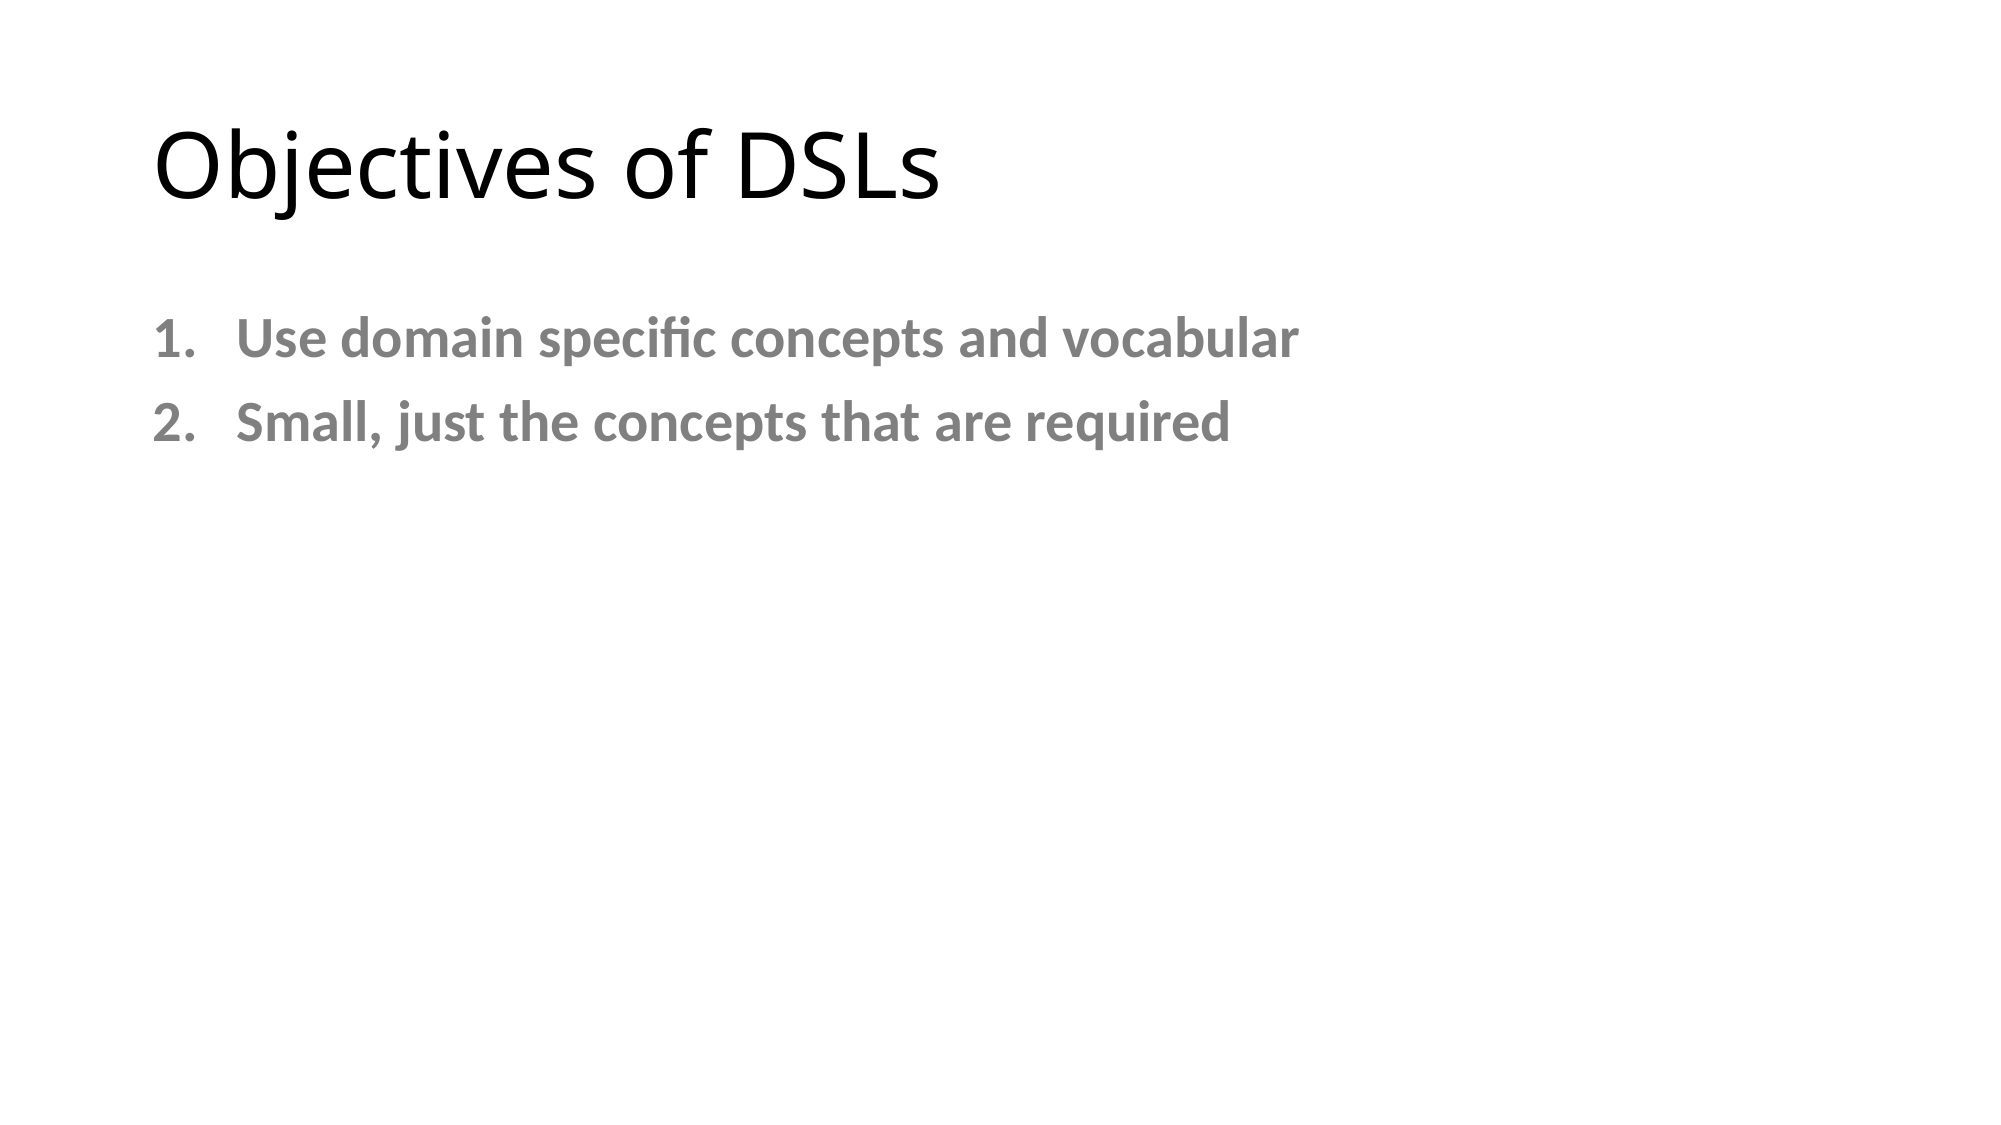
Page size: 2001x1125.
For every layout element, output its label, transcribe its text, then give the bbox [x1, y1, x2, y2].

list Use domain specific concepts and vocabular Small, just the concepts that are required [137, 299, 1863, 1014]
title Objectives of DSLs [137, 59, 1863, 278]
